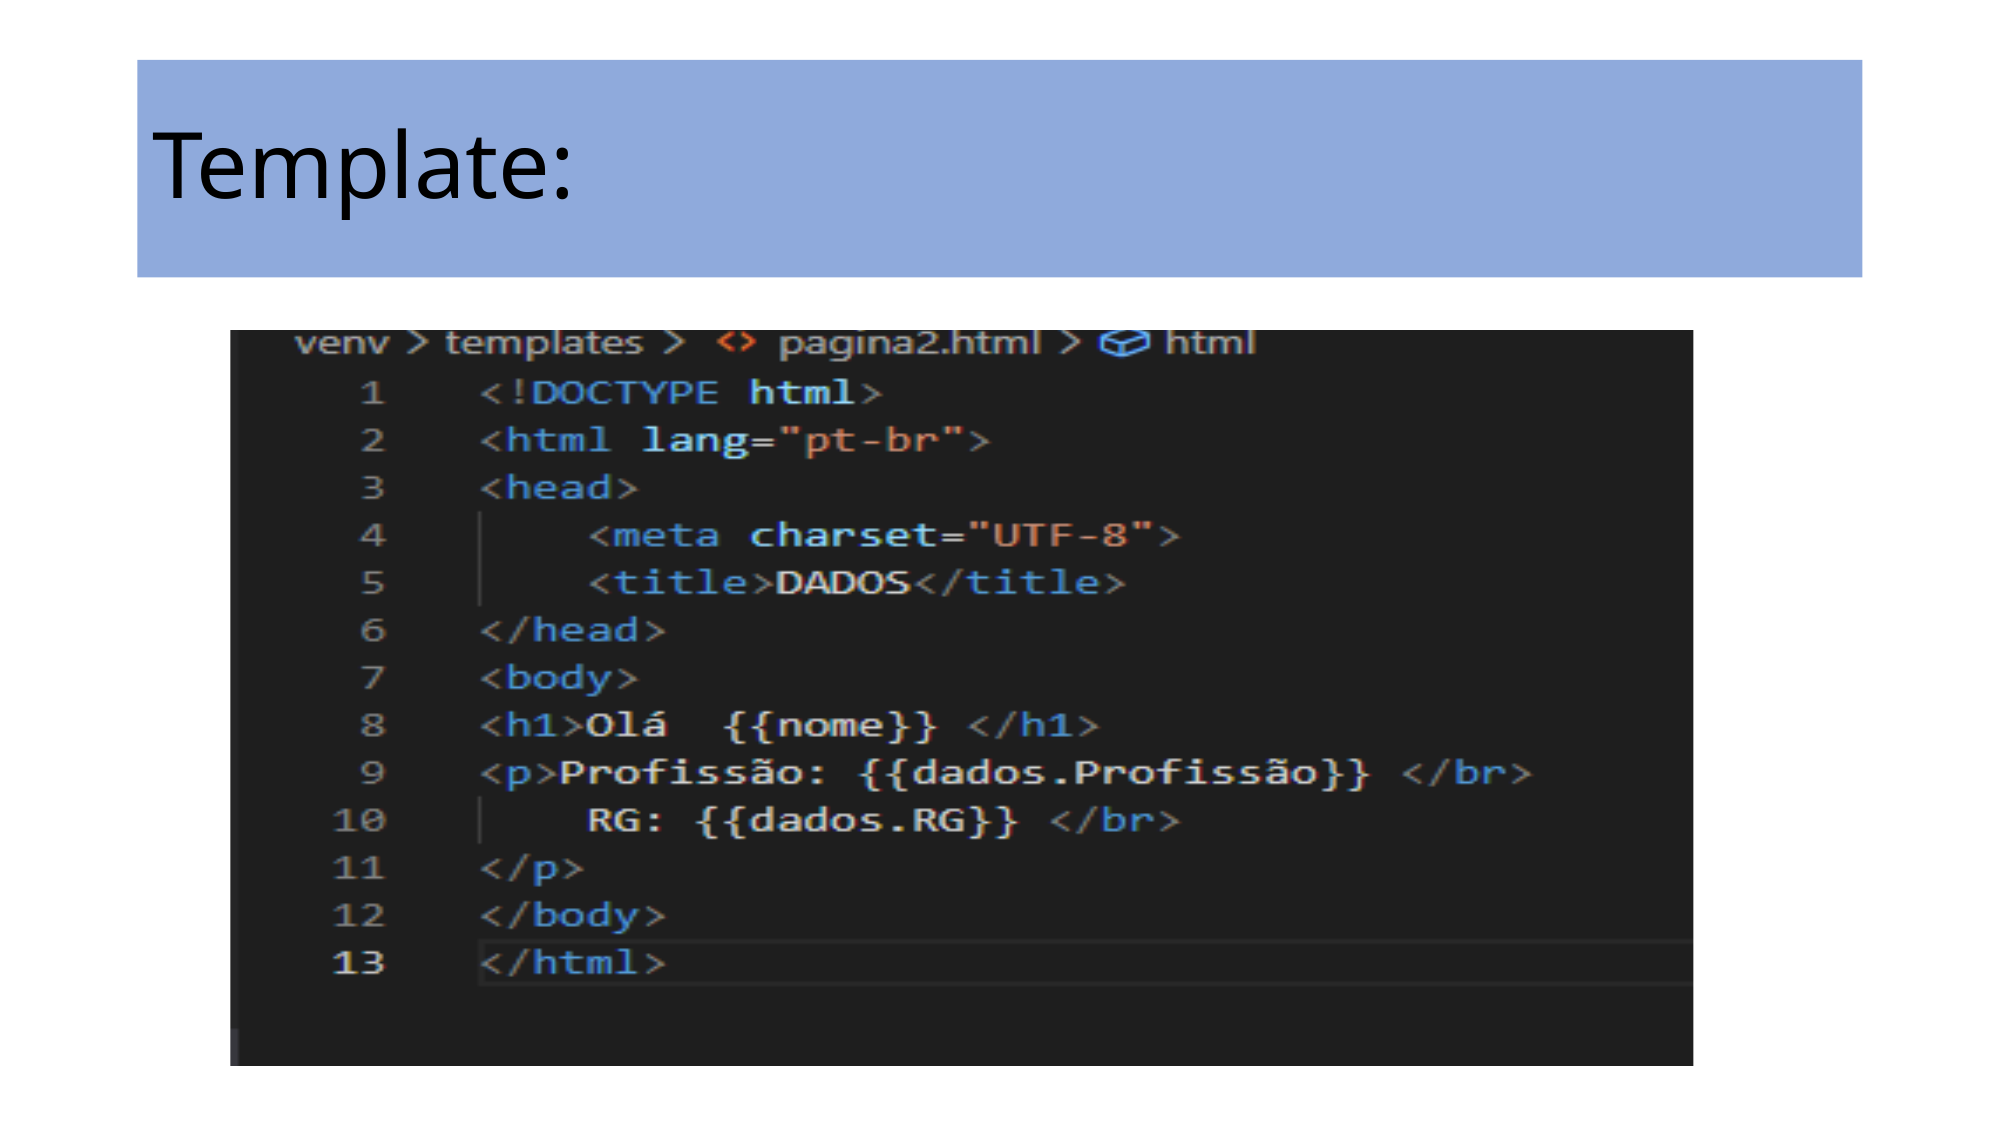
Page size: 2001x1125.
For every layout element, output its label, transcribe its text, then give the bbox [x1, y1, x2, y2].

title Template: [137, 59, 1863, 278]
picture [230, 330, 1694, 1066]
